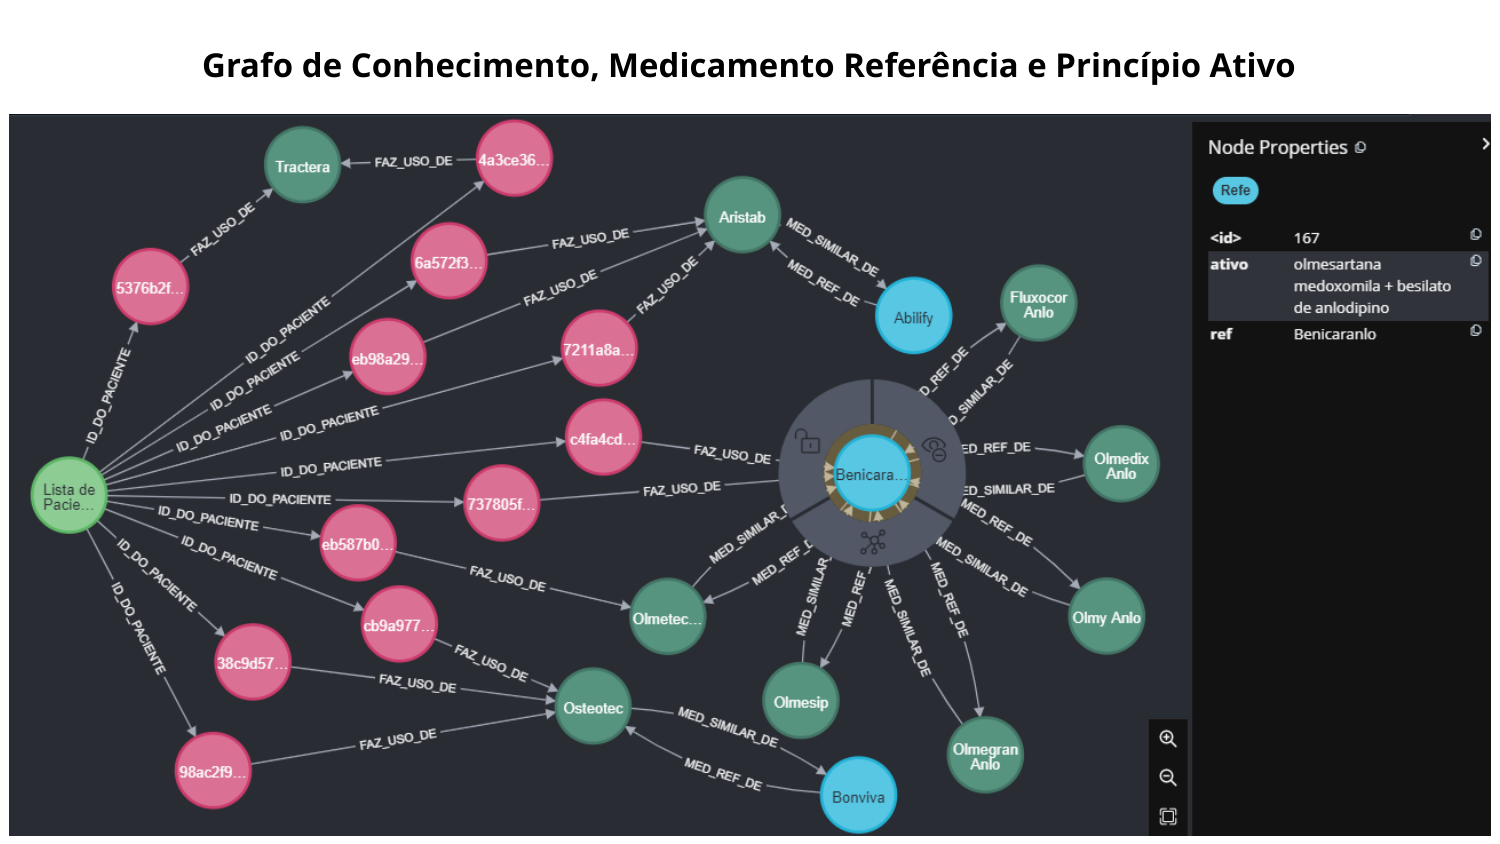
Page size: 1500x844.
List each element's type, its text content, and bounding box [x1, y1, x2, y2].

picture [9, 114, 1491, 837]
title Grafo de Conhecimento, Medicamento Referência e Princípio Ativo [51, 29, 1449, 113]
